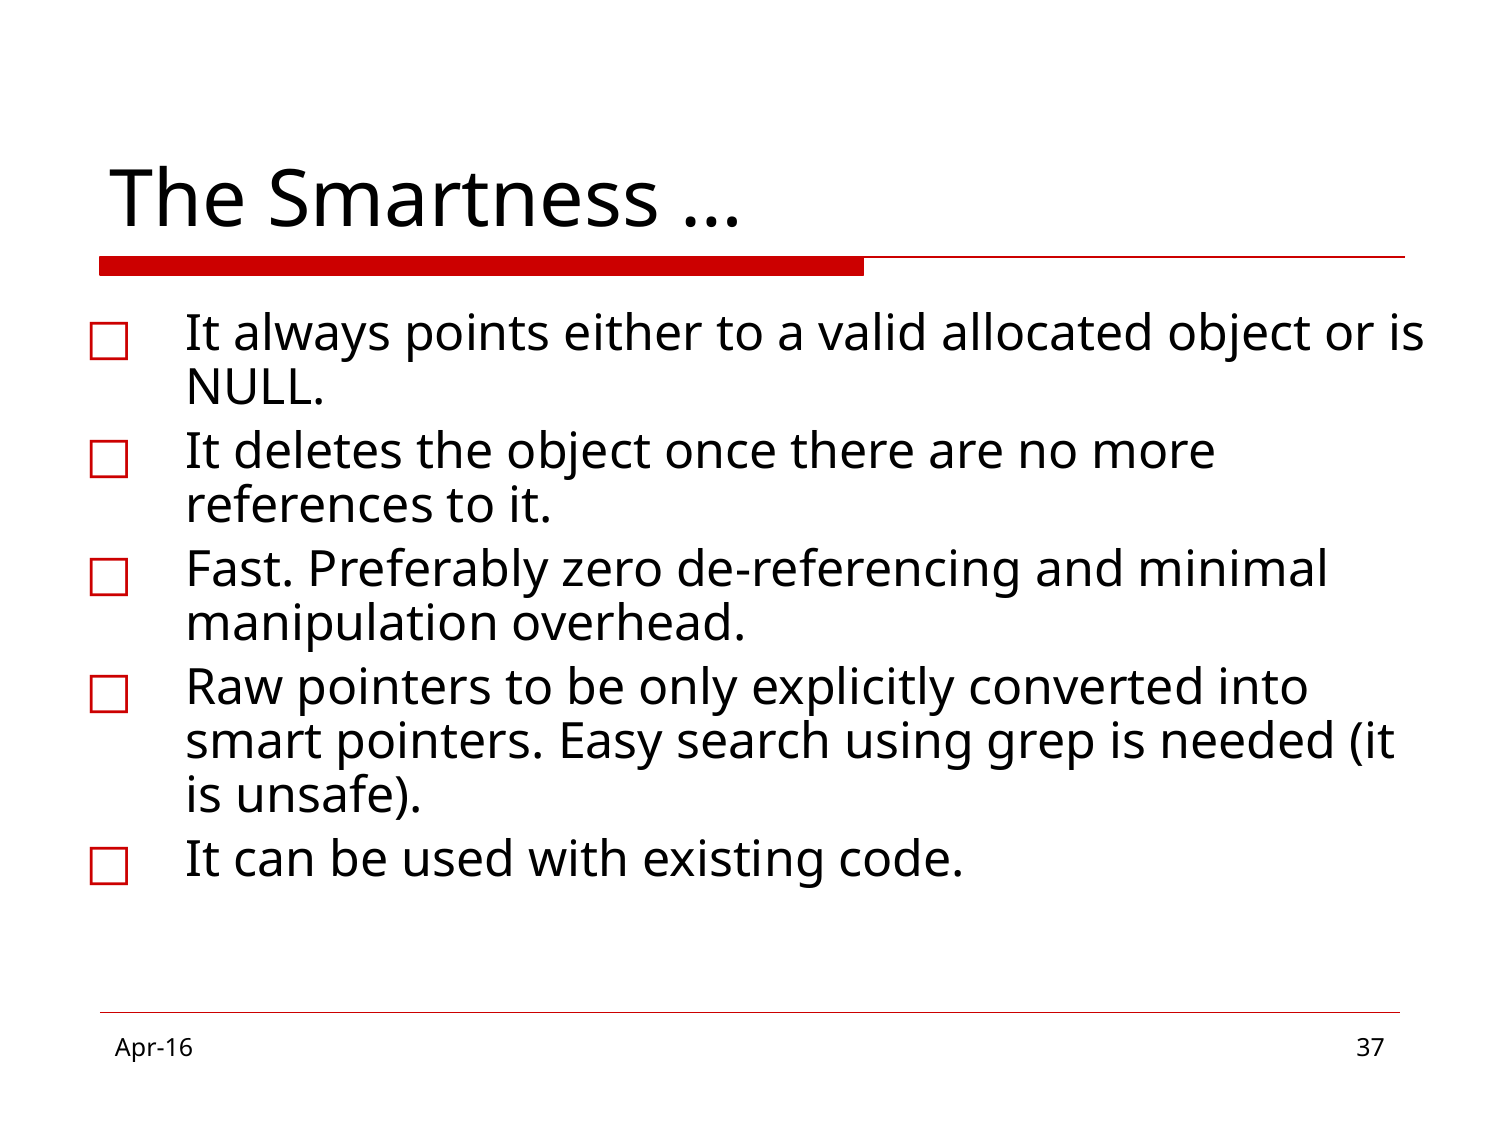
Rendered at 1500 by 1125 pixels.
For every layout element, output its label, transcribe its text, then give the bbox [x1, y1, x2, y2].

list It always points either to a valid allocated object or is NULL. It deletes the object once there are no more references to it. Fast. Preferably zero de-referencing and minimal manipulation overhead. Raw pointers to be only explicitly converted into smart pointers. Easy search using grep is needed (it is unsafe). It can be used with existing code. [70, 299, 1458, 1050]
text_box ‹#› [1087, 1050, 1400, 1103]
title The Smartness … [94, 50, 1407, 250]
text_box Apr-16 [99, 1050, 400, 1103]
